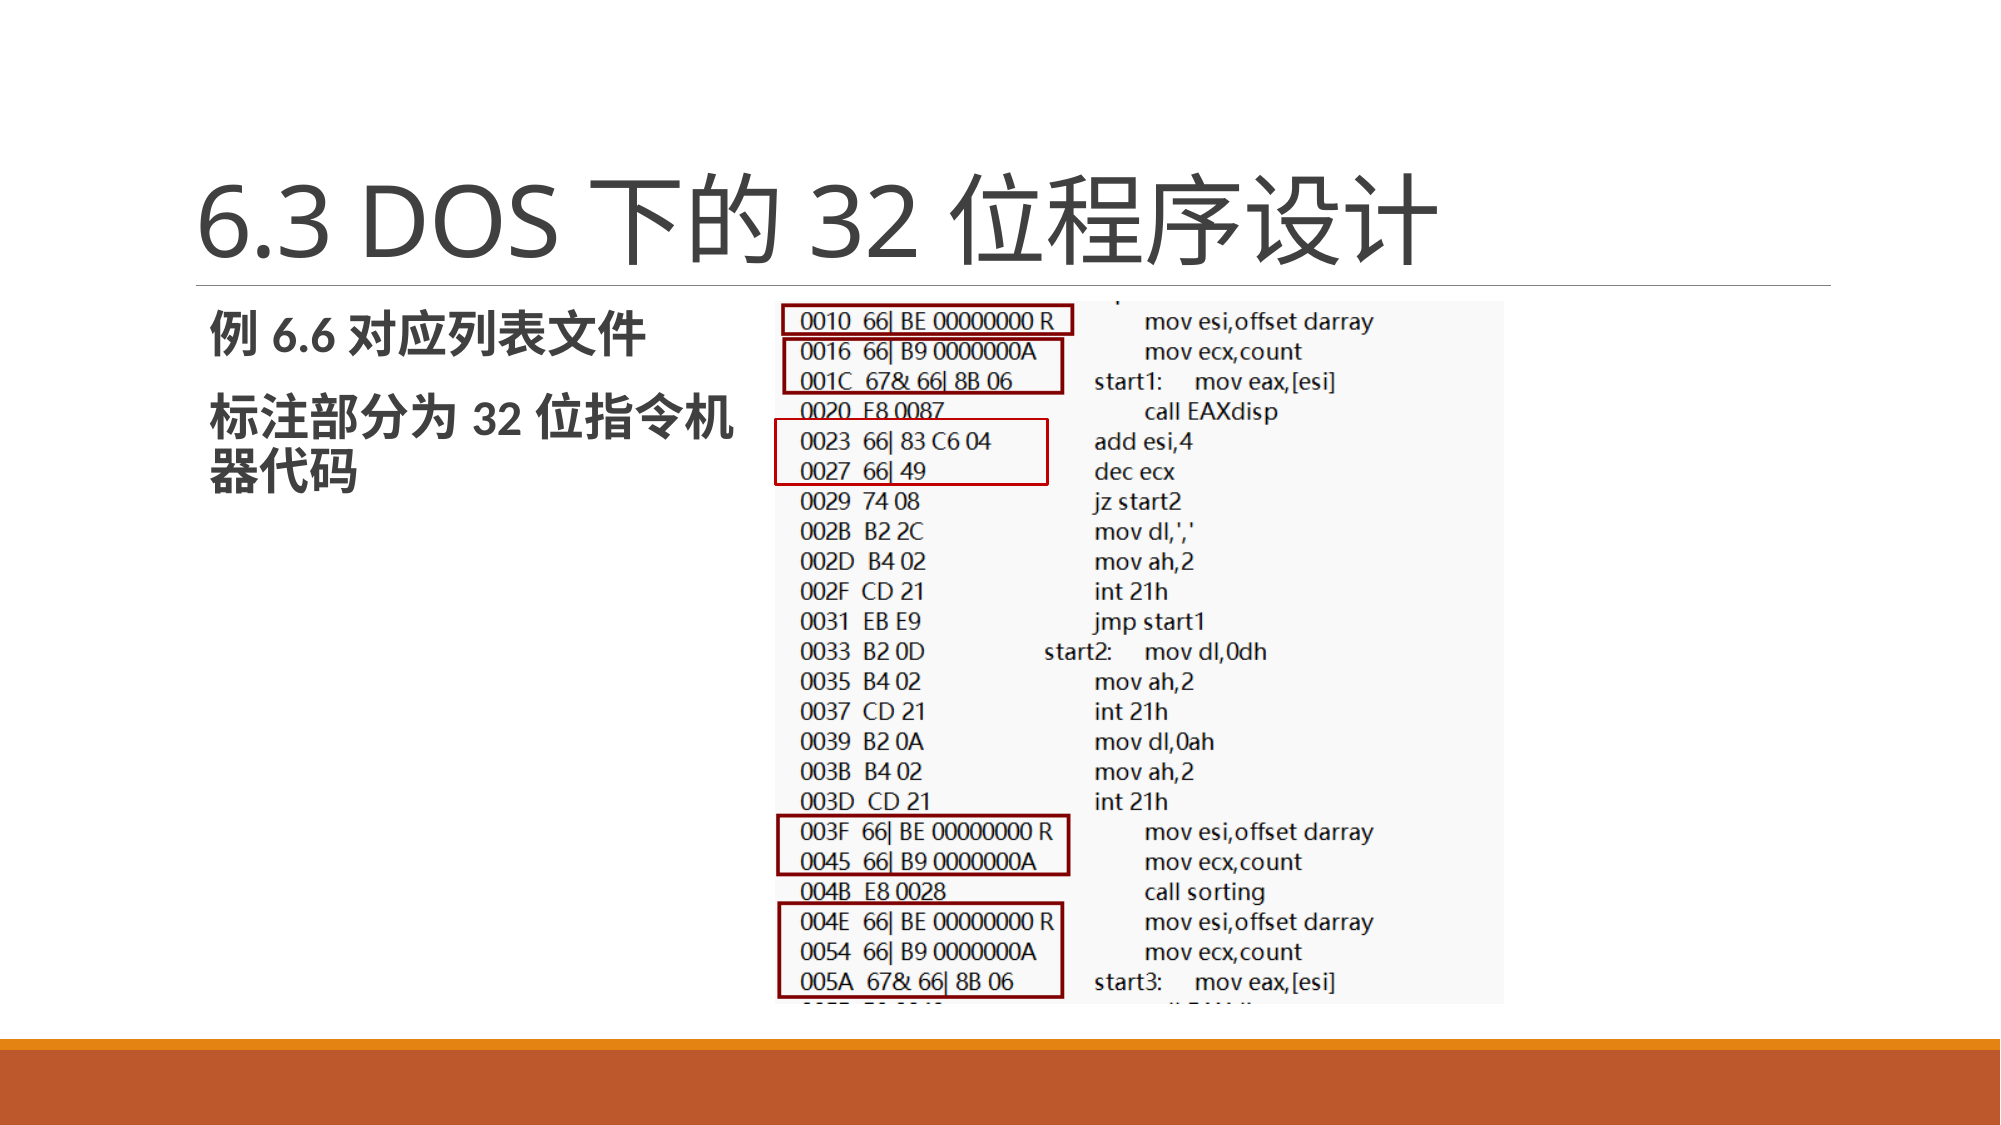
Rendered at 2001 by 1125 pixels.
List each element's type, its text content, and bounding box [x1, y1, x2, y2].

title 6.3 DOS下的32位程序设计 [180, 47, 1830, 285]
list 例6.6对应列表文件 标注部分为32位指令机 器代码 [194, 301, 746, 596]
picture [774, 300, 1504, 1005]
